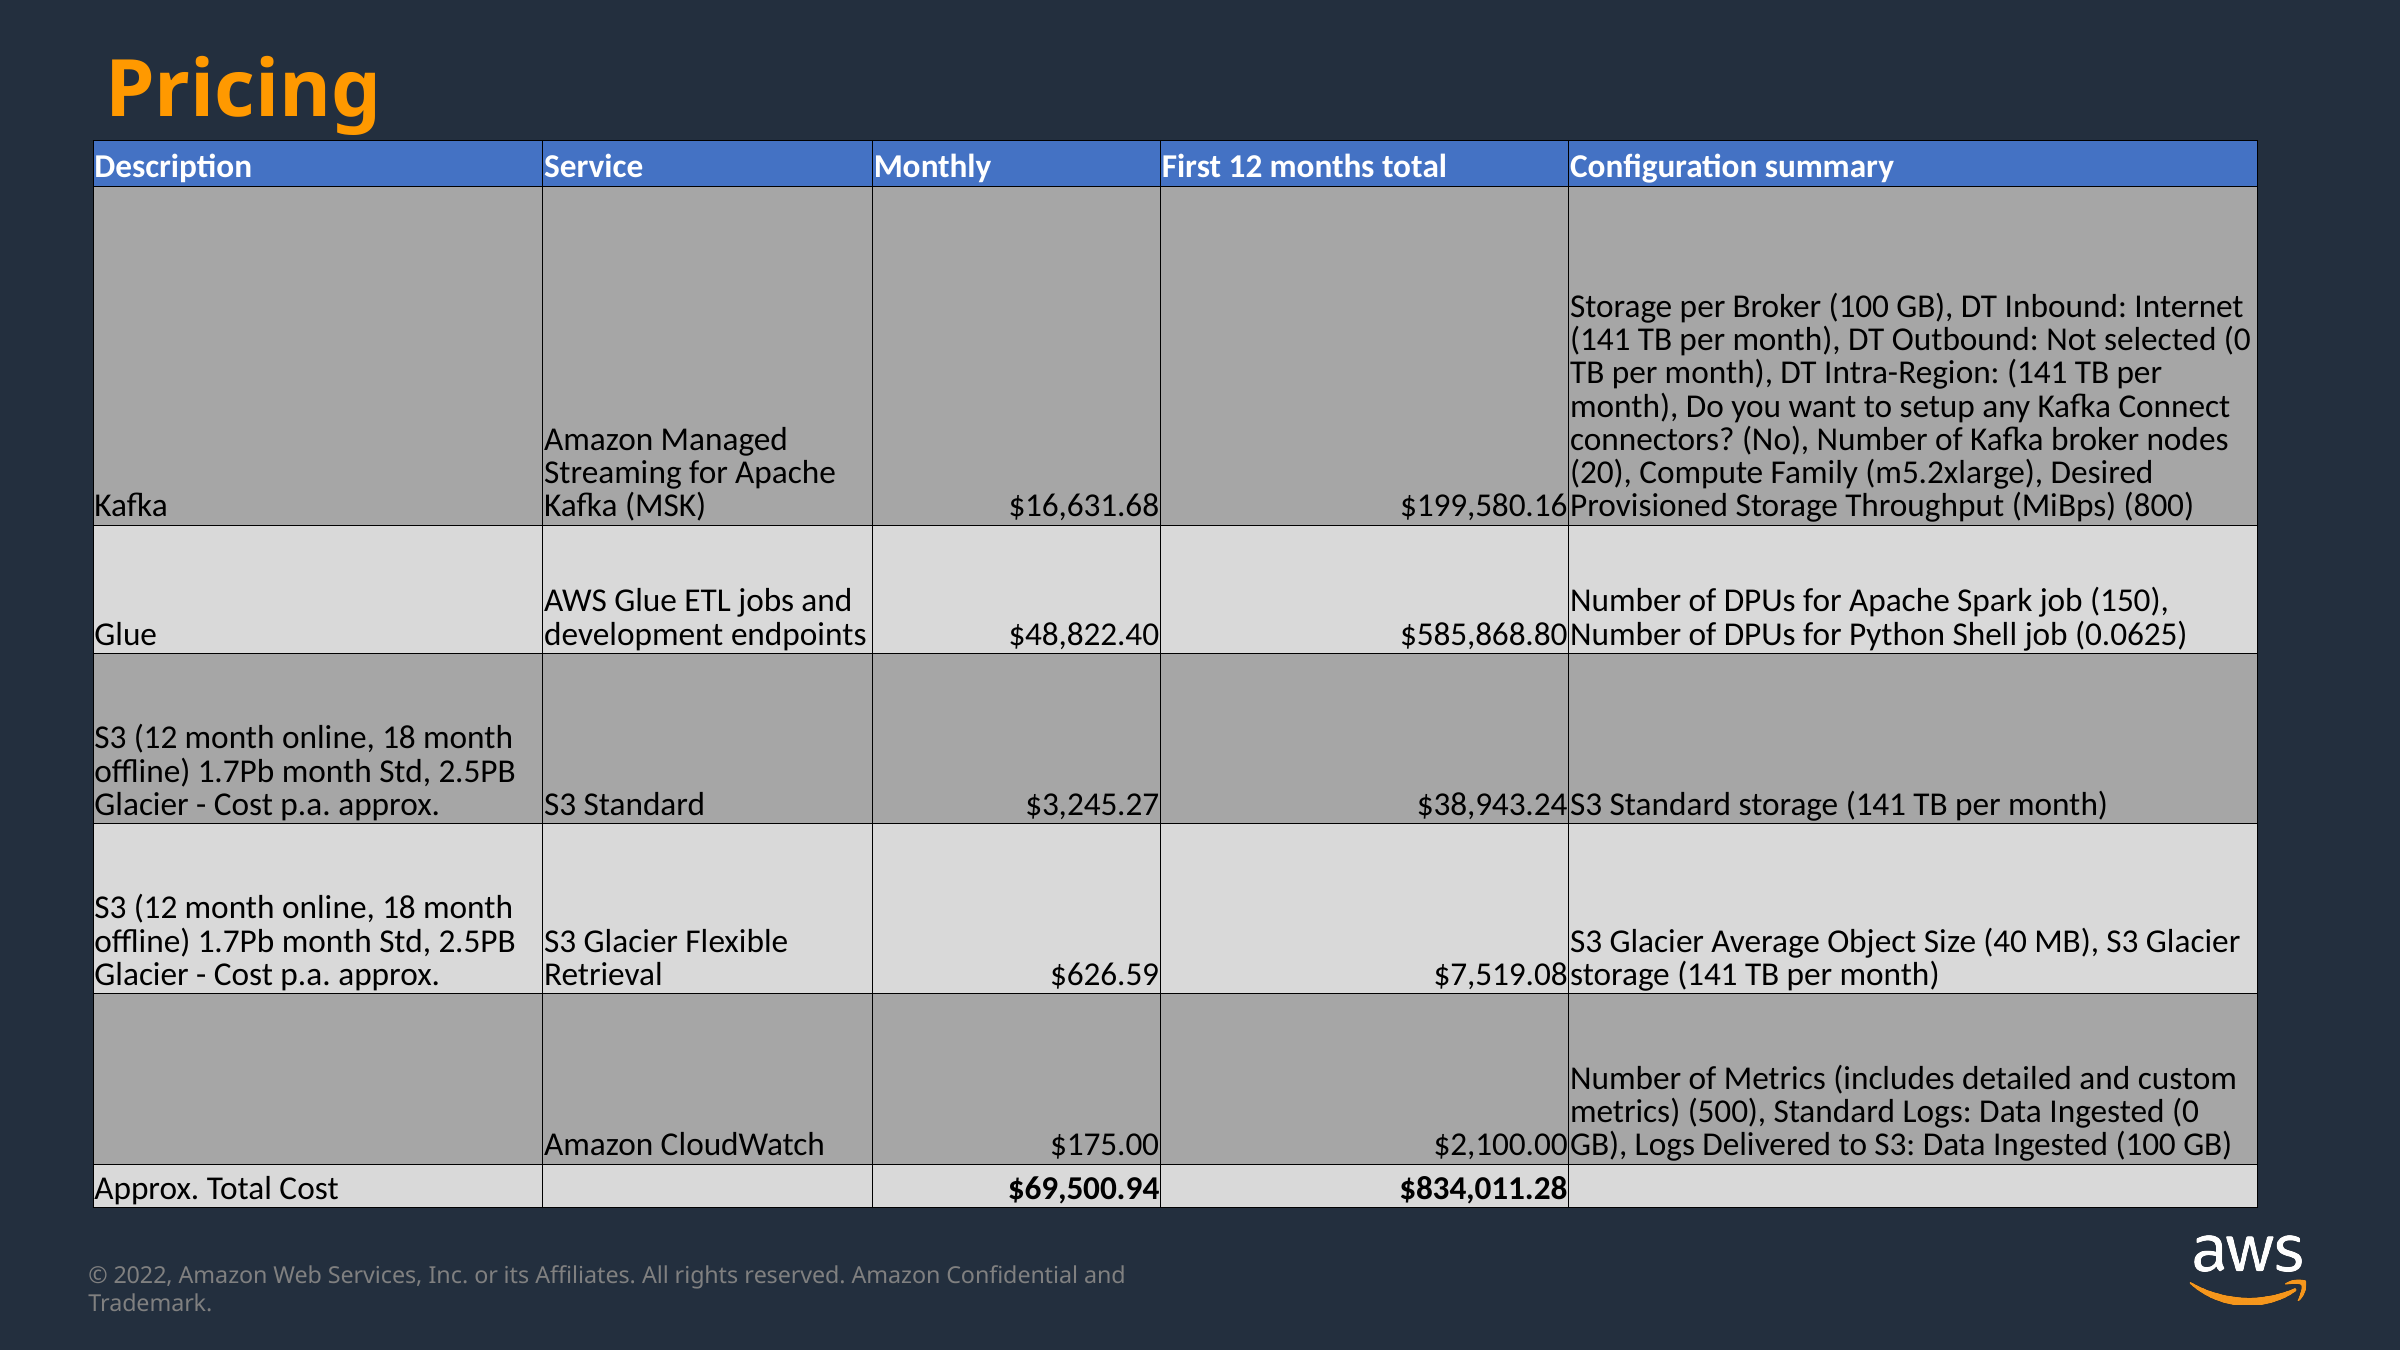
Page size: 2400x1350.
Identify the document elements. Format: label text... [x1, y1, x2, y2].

table_cell S3 Standard [543, 654, 872, 823]
table_cell Amazon CloudWatch [543, 994, 872, 1164]
table_cell $2,100.00 [1161, 994, 1568, 1164]
table_cell S3 Glacier Average Object Size (40 MB), S3 Glacier storage (141 TB per month) [1569, 824, 2257, 993]
table_cell Approx. Total Cost [94, 1165, 542, 1207]
table_cell $38,943.24 [1161, 654, 1568, 823]
table_cell $16,631.68 [873, 187, 1160, 525]
table_cell $48,822.40 [873, 526, 1160, 653]
table_cell [1569, 1165, 2257, 1207]
table_cell $175.00 [873, 994, 1160, 1164]
table_header Service [543, 141, 872, 186]
table_cell Number of DPUs for Apache Spark job (150), Number of DPUs for Python Shell job (0.0625) [1569, 526, 2257, 653]
table_cell [543, 1165, 872, 1207]
table_cell Number of Metrics (includes detailed and custom metrics) (500), Standard Logs: Data Ingested (0 GB), Logs Delivered to S3: Data Ingested (100 GB) [1569, 994, 2257, 1164]
table_cell S3 Standard storage (141 TB per month) [1569, 654, 2257, 823]
table_cell S3 (12 month online, 18 month offline) 1.7Pb month Std, 2.5PB Glacier - Cost p.a. approx. [94, 654, 542, 823]
table_header Description [94, 141, 542, 186]
table_header First 12 months total [1161, 141, 1568, 186]
title Pricing [90, 30, 2307, 179]
table_cell $626.59 [873, 824, 1160, 993]
table_cell Storage per Broker (100 GB), DT Inbound: Internet (141 TB per month), DT Outbound: Not selected (0 TB per month), DT Intra-Region: (141 TB per month), Do you want to setup any Kafka Connect connectors? (No), Number of Kafka broker nodes (20), Compute Family (m5.2xlarge), Desired Provisioned Storage Throughput (MiBps) (800) [1569, 187, 2257, 525]
table_cell $69,500.94 [873, 1165, 1160, 1207]
table_cell $834,011.28 [1161, 1165, 1568, 1207]
table_cell S3 Glacier Flexible Retrieval [543, 824, 872, 993]
table_cell $585,868.80 [1161, 526, 1568, 653]
table_cell S3 (12 month online, 18 month offline) 1.7Pb month Std, 2.5PB Glacier - Cost p.a. approx. [94, 824, 542, 993]
table_cell Glue [94, 526, 542, 653]
table_cell $7,519.08 [1161, 824, 1568, 993]
table_cell Kafka [94, 187, 542, 525]
table_cell $199,580.16 [1161, 187, 1568, 525]
table_cell AWS Glue ETL jobs and development endpoints [543, 526, 872, 653]
table_cell Amazon Managed Streaming for Apache Kafka (MSK) [543, 187, 872, 525]
table_cell [94, 994, 542, 1164]
table_header Configuration summary [1569, 141, 2257, 186]
table_header Monthly [873, 141, 1160, 186]
table_cell $3,245.27 [873, 654, 1160, 823]
